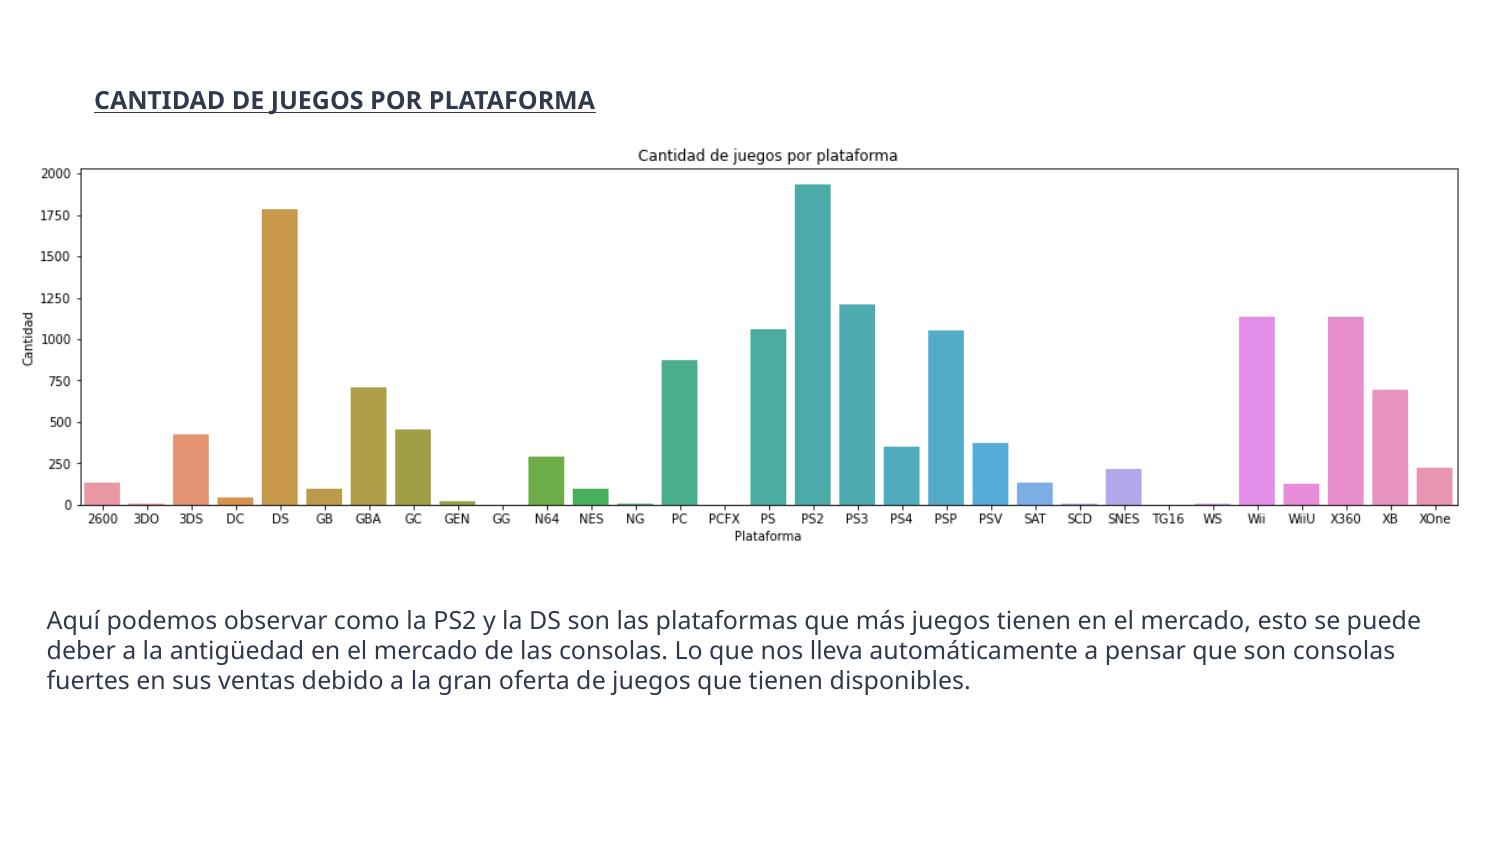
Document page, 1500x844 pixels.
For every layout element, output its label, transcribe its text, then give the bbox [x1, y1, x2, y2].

picture [14, 140, 1465, 552]
text_box Aquí podemos observar como la PS2 y la DS son las plataformas que más juegos tienen en el mercado, esto se puede deber a la antigüedad en el mercado de las consolas. Lo que nos lleva automáticamente a pensar que son consolas fuertes en sus ventas debido a la gran oferta de juegos que tienen disponibles. [31, 589, 1444, 710]
text_box CANTIDAD DE JUEGOS POR PLATAFORMA [79, 59, 1092, 139]
